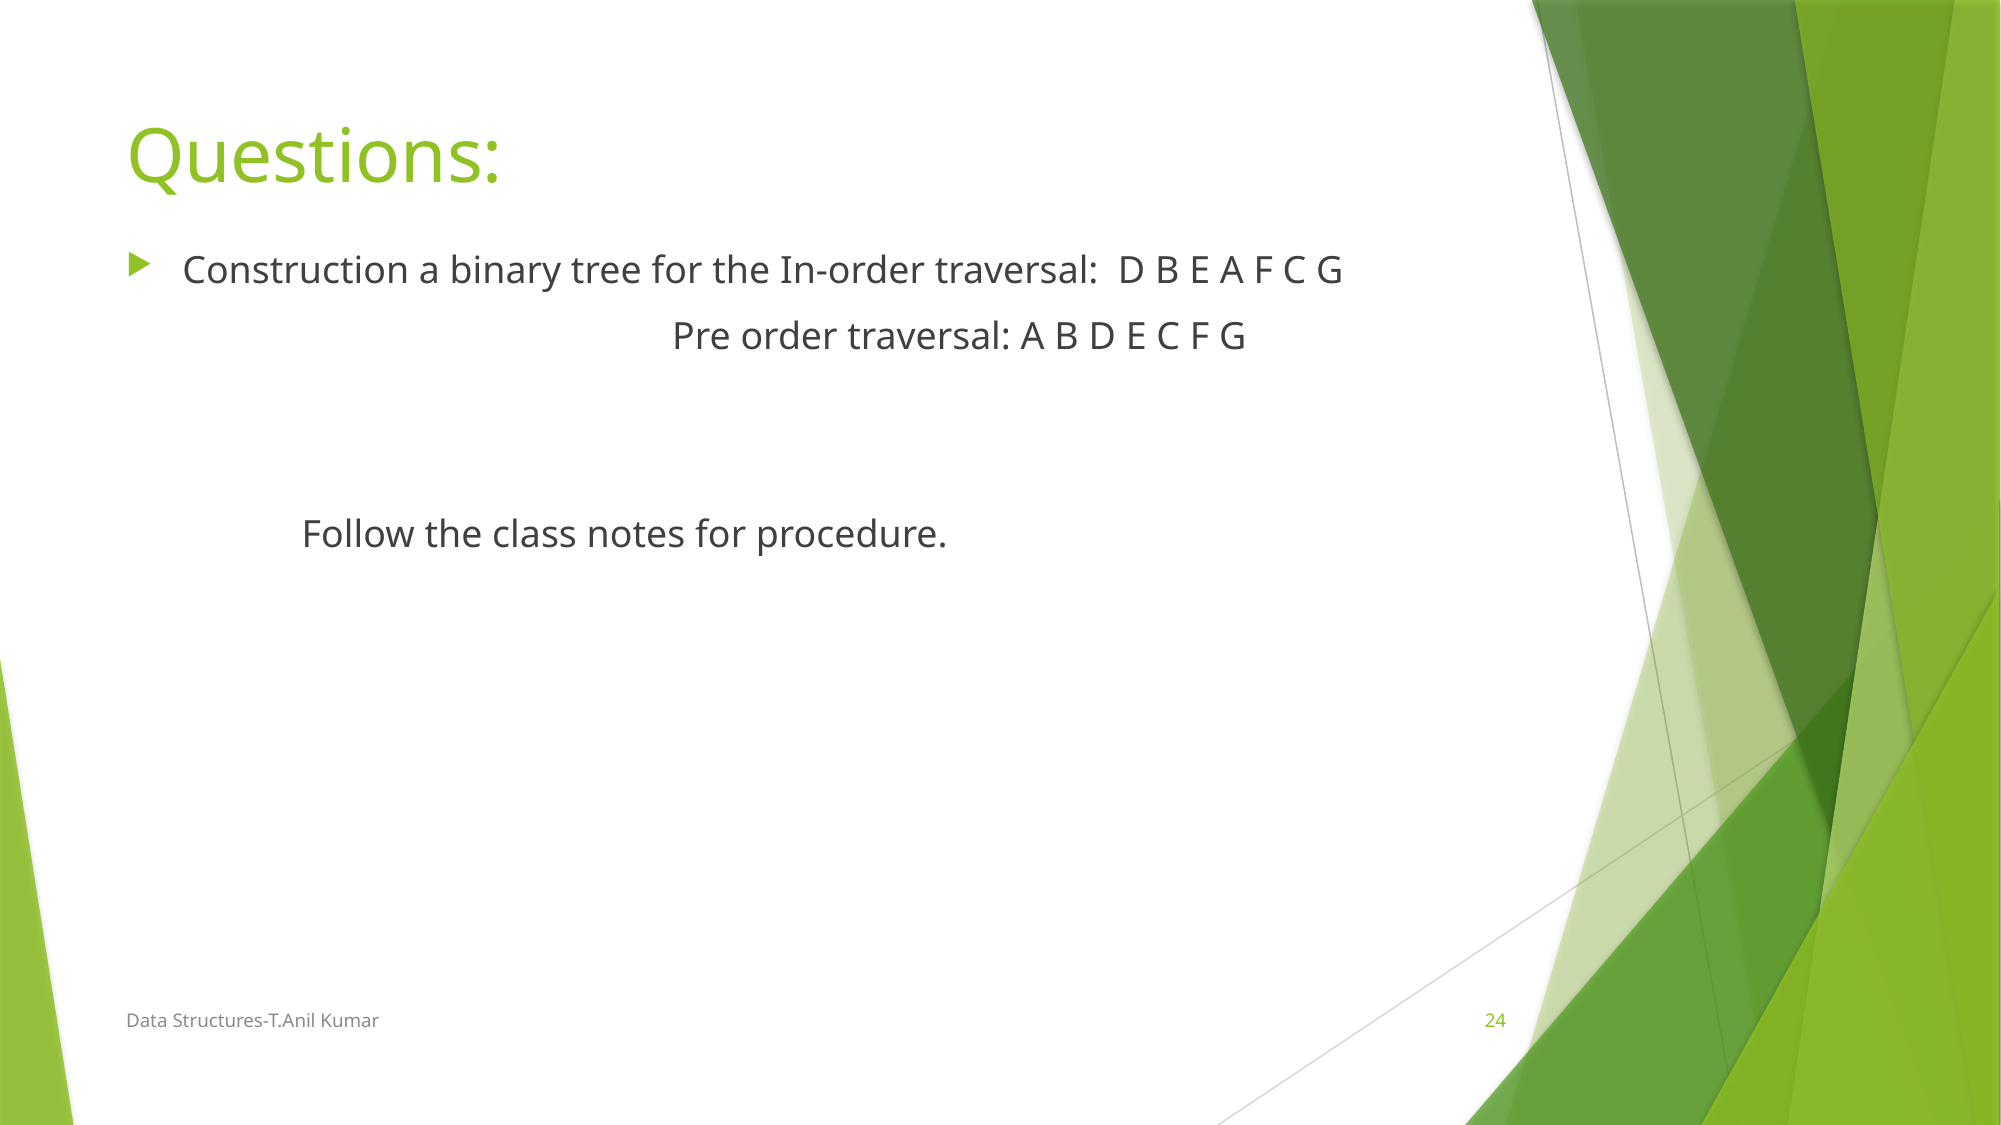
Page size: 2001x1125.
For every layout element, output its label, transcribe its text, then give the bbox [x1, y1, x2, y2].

footer Data Structures-T.Anil Kumar [111, 991, 1145, 1051]
list Construction a binary tree for the In-order traversal: D B E A F C G Pre order traversal: A B D E C F G Follow the class notes for procedure. [111, 238, 1522, 876]
title Questions: [111, 99, 1522, 238]
slide_number 24 [1409, 991, 1522, 1051]
